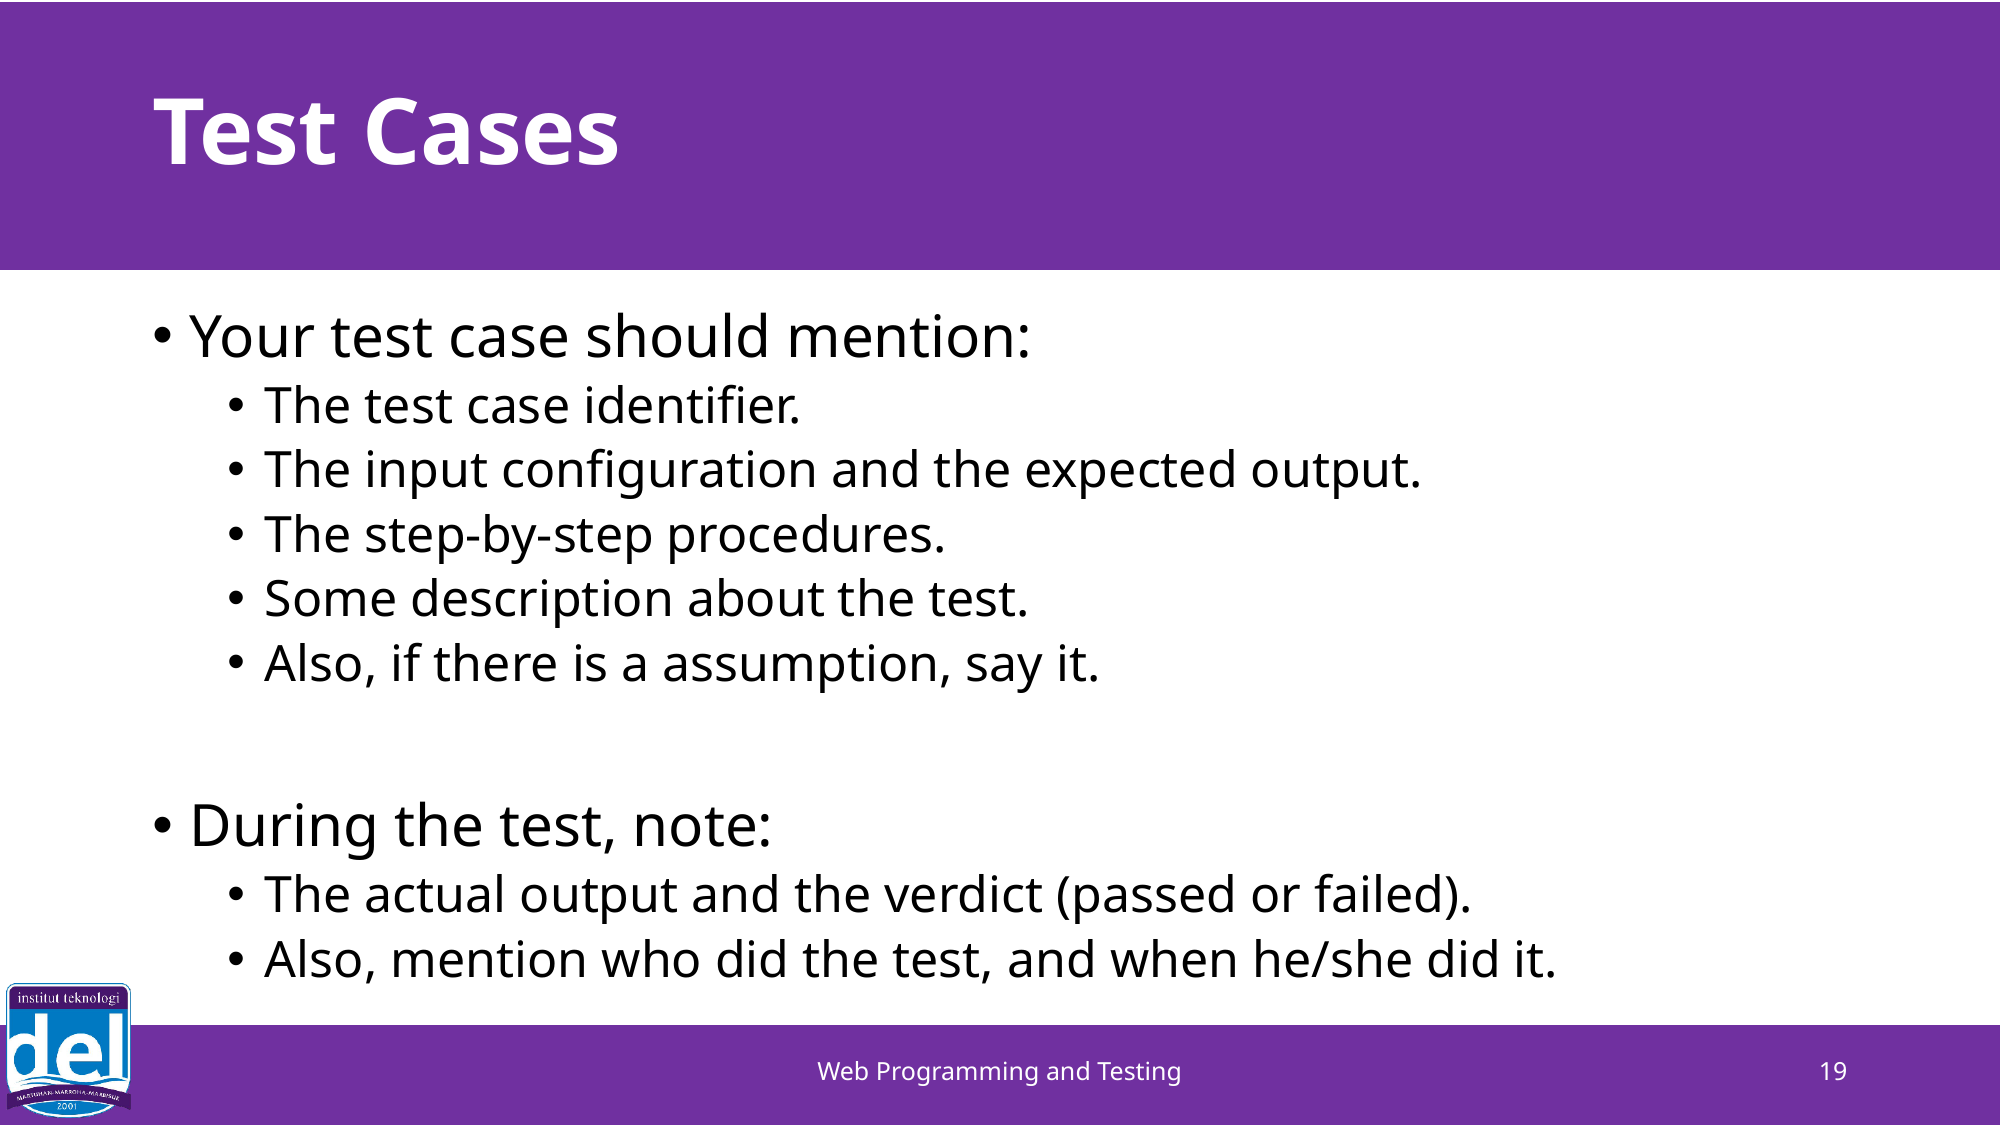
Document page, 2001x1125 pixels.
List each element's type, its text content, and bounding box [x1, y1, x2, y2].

footer Web Programming and Testing [662, 1042, 1338, 1103]
title Test Cases [137, 26, 1863, 244]
list Your test case should mention: The test case identifier. The input configuration and the expected output. The step-by-step procedures. Some description about the test. Also, if there is a assumption, say it. During the test, note: The actual output and the verdict (passed or failed). Also, mention who did the test, and when he/she did it. [137, 299, 1863, 1014]
picture [5, 982, 131, 1118]
slide_number 19 [1697, 1042, 1863, 1103]
